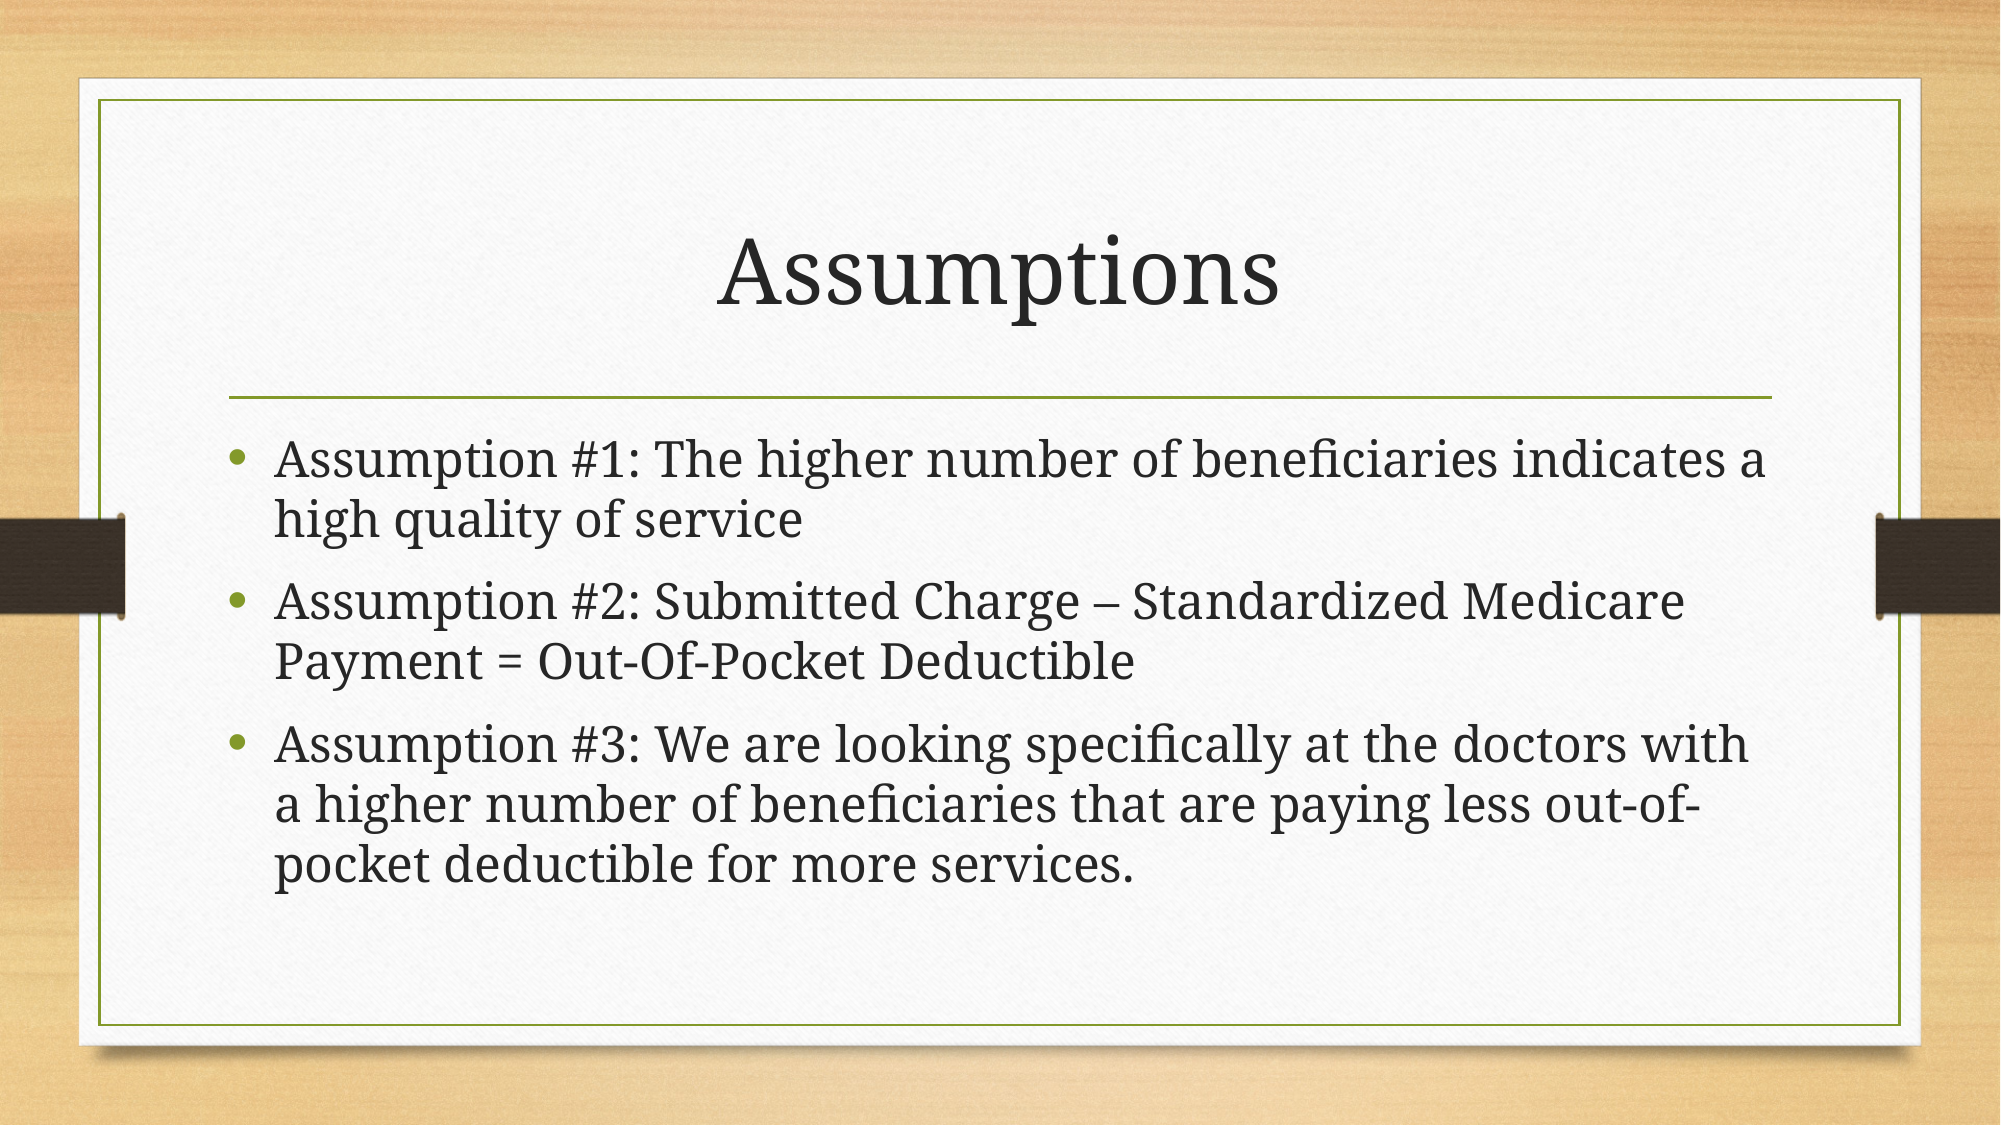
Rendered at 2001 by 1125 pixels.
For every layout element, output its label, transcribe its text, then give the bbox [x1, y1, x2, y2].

picture [0, 0, 2001, 1125]
list Assumption #1: The higher number of beneficiaries indicates a high quality of service Assumption #2: Submitted Charge – Standardized Medicare Payment = Out-Of-Pocket Deductible Assumption #3: We are looking specifically at the doctors with a higher number of beneficiaries that are paying less out-of-pocket deductible for more services. [212, 419, 1788, 964]
title Assumptions [212, 161, 1788, 375]
